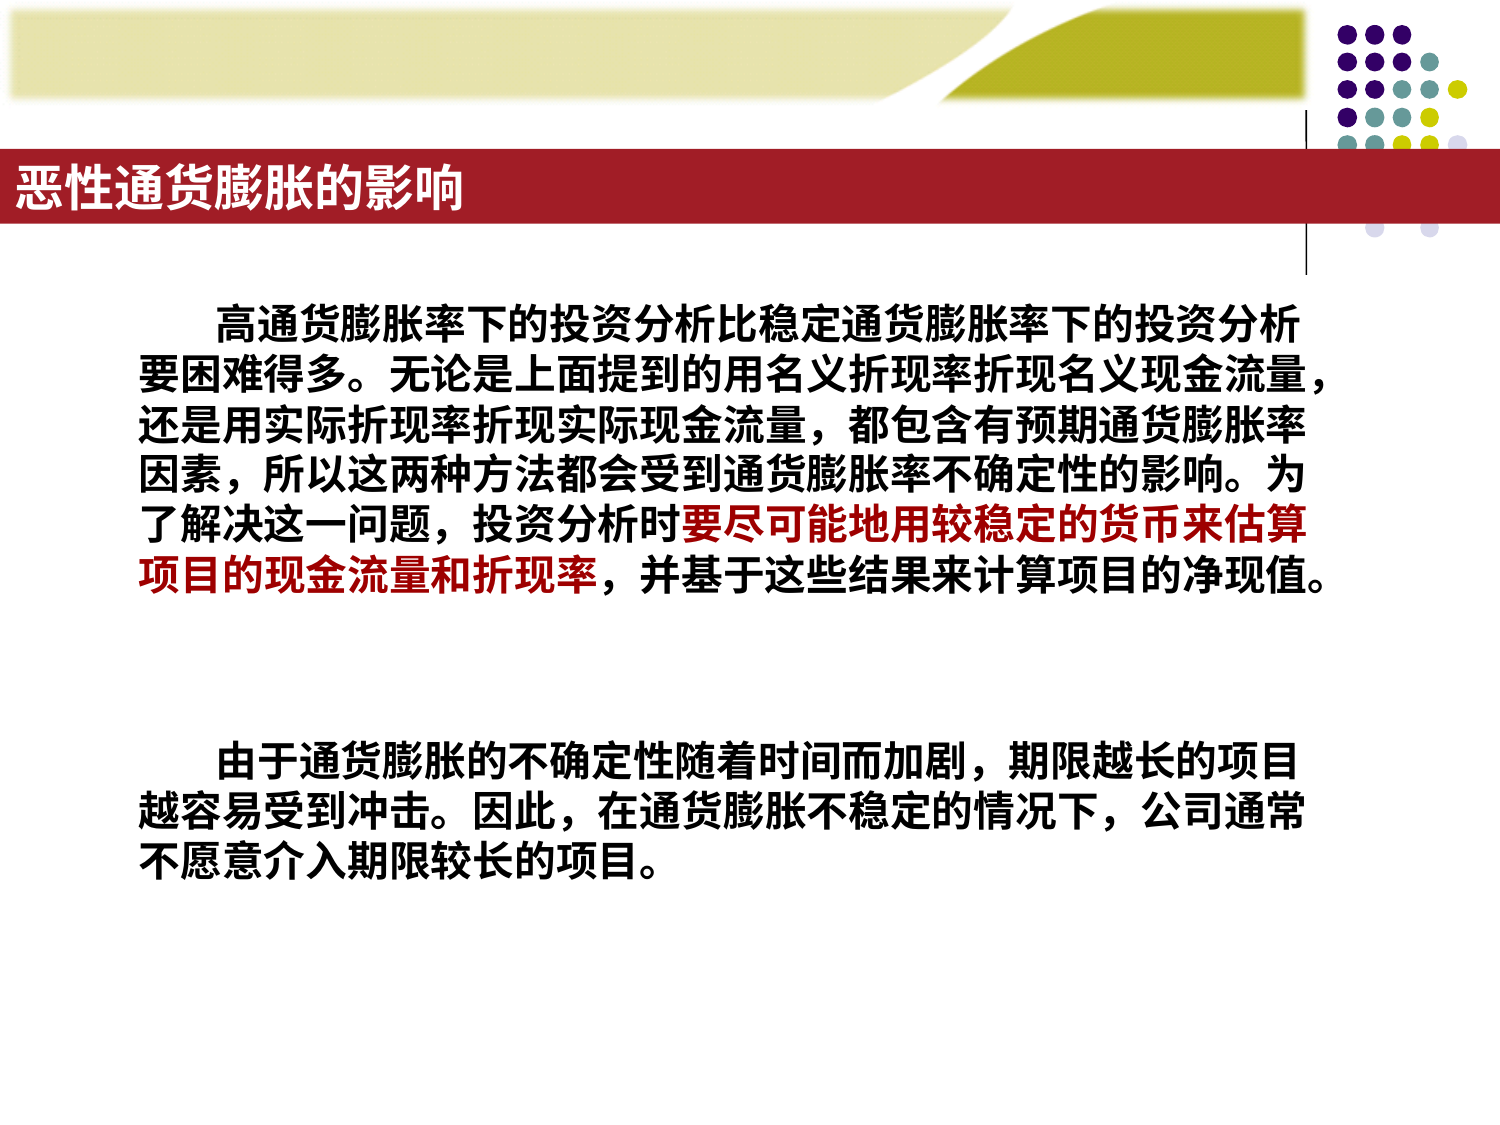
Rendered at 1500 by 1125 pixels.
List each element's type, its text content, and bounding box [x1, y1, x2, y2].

picture [0, 0, 1322, 110]
text_box 由于通货膨胀的不确定性随着时间而加剧，期限越长的项目越容易受到冲击。因此，在通货膨胀不稳定的情况下，公司通常不愿意介入期限较长的项目。 [123, 727, 1353, 893]
text_box 高通货膨胀率下的投资分析比稳定通货膨胀率下的投资分析要困难得多。无论是上面提到的用名义折现率折现名义现金流量，还是用实际折现率折现实际现金流量，都包含有预期通货膨胀率因素，所以这两种方法都会受到通货膨胀率不确定性的影响。为了解决这一问题，投资分析时要尽可能地用较稳定的货币来估算项目的现金流量和折现率，并基于这些结果来计算项目的净现值。 [123, 290, 1353, 606]
text_box 恶性通货膨胀的影响 [0, 148, 1500, 224]
